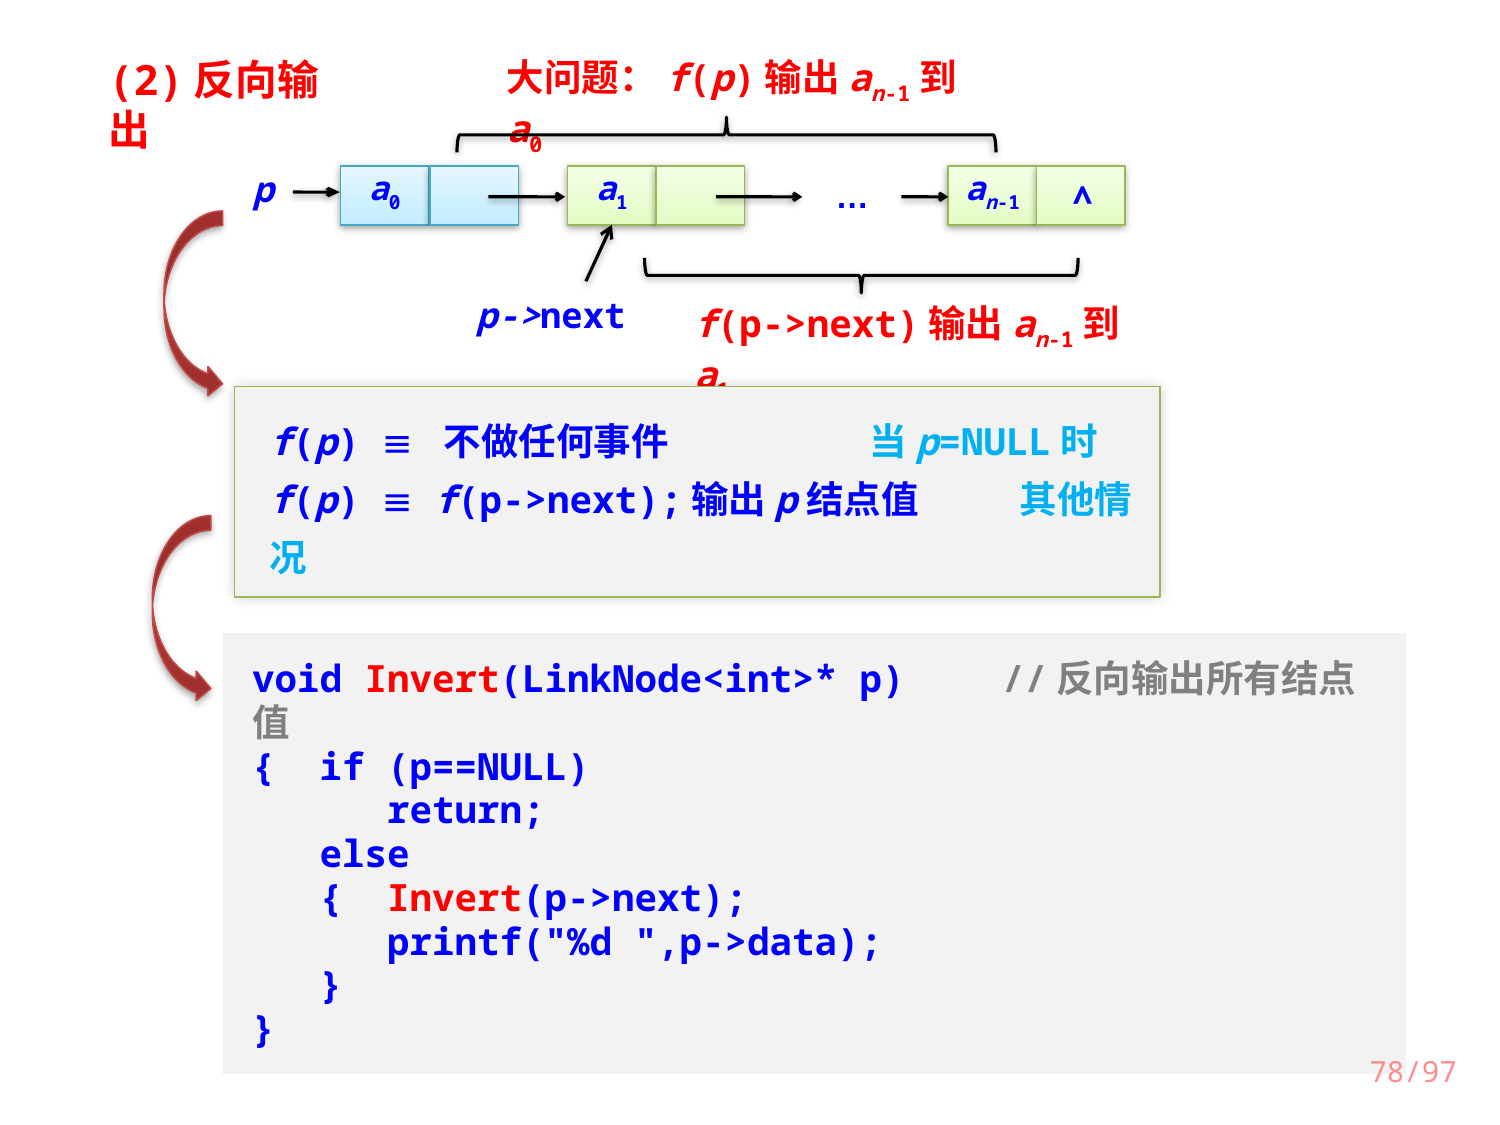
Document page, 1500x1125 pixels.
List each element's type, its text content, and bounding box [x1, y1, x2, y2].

text_box void Invert(LinkNode<int>* p) //反向输出所有结点值 { if (p==NULL) return; else { Invert(p->next); printf("%d ",p->data); } } [220, 631, 1408, 1076]
slide_number 78/97 [1324, 1042, 1472, 1103]
text_box [151, 514, 212, 702]
text_box f(p)  不做任何事件 当p=NULL时 f(p)  f(p->next);输出p结点值 其他情况 [234, 386, 1161, 598]
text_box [234, 46, 1161, 354]
text_box (2)反向输出 [93, 46, 233, 162]
text_box [163, 210, 224, 397]
